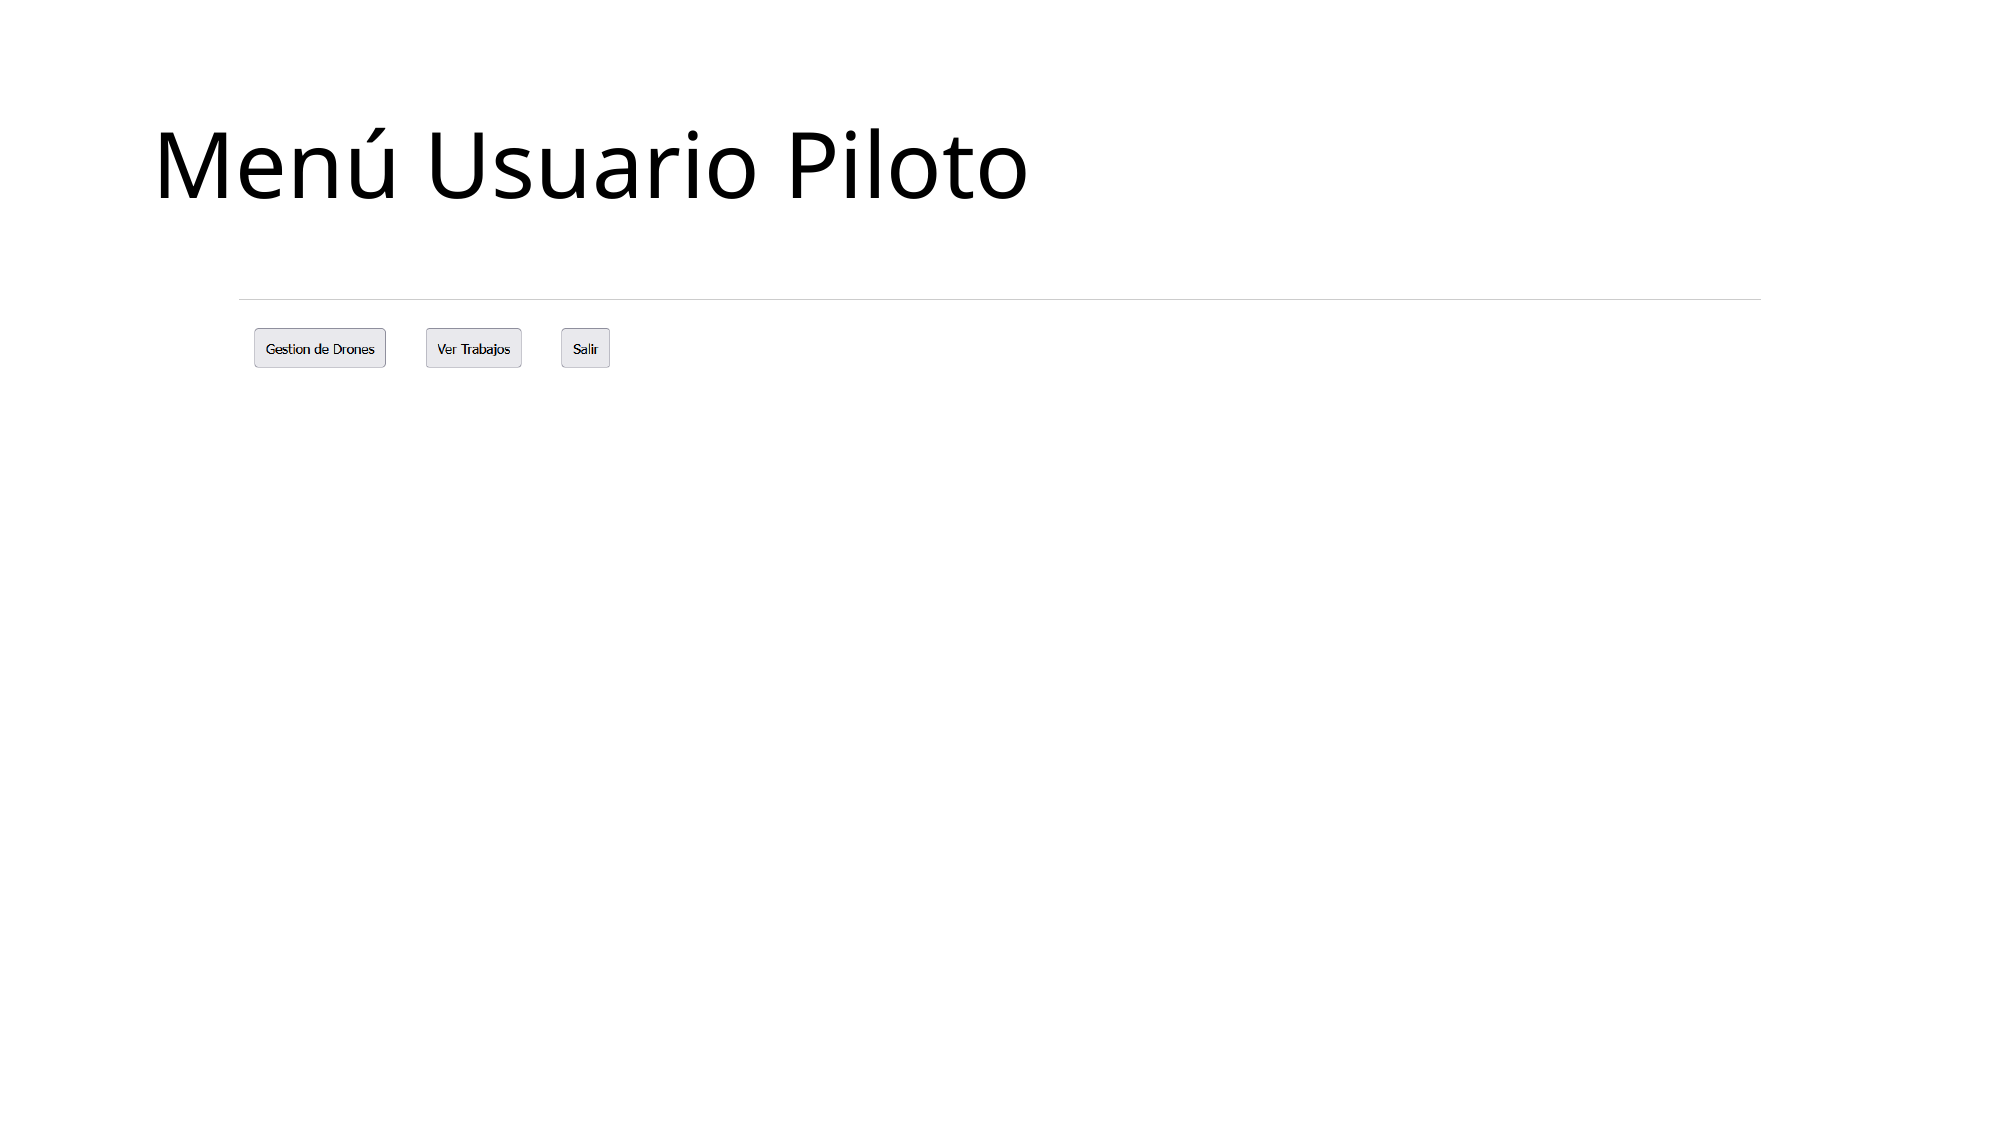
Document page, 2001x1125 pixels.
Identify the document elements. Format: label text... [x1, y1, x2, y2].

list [239, 299, 1761, 1014]
title Menú Usuario Piloto [137, 59, 1863, 278]
